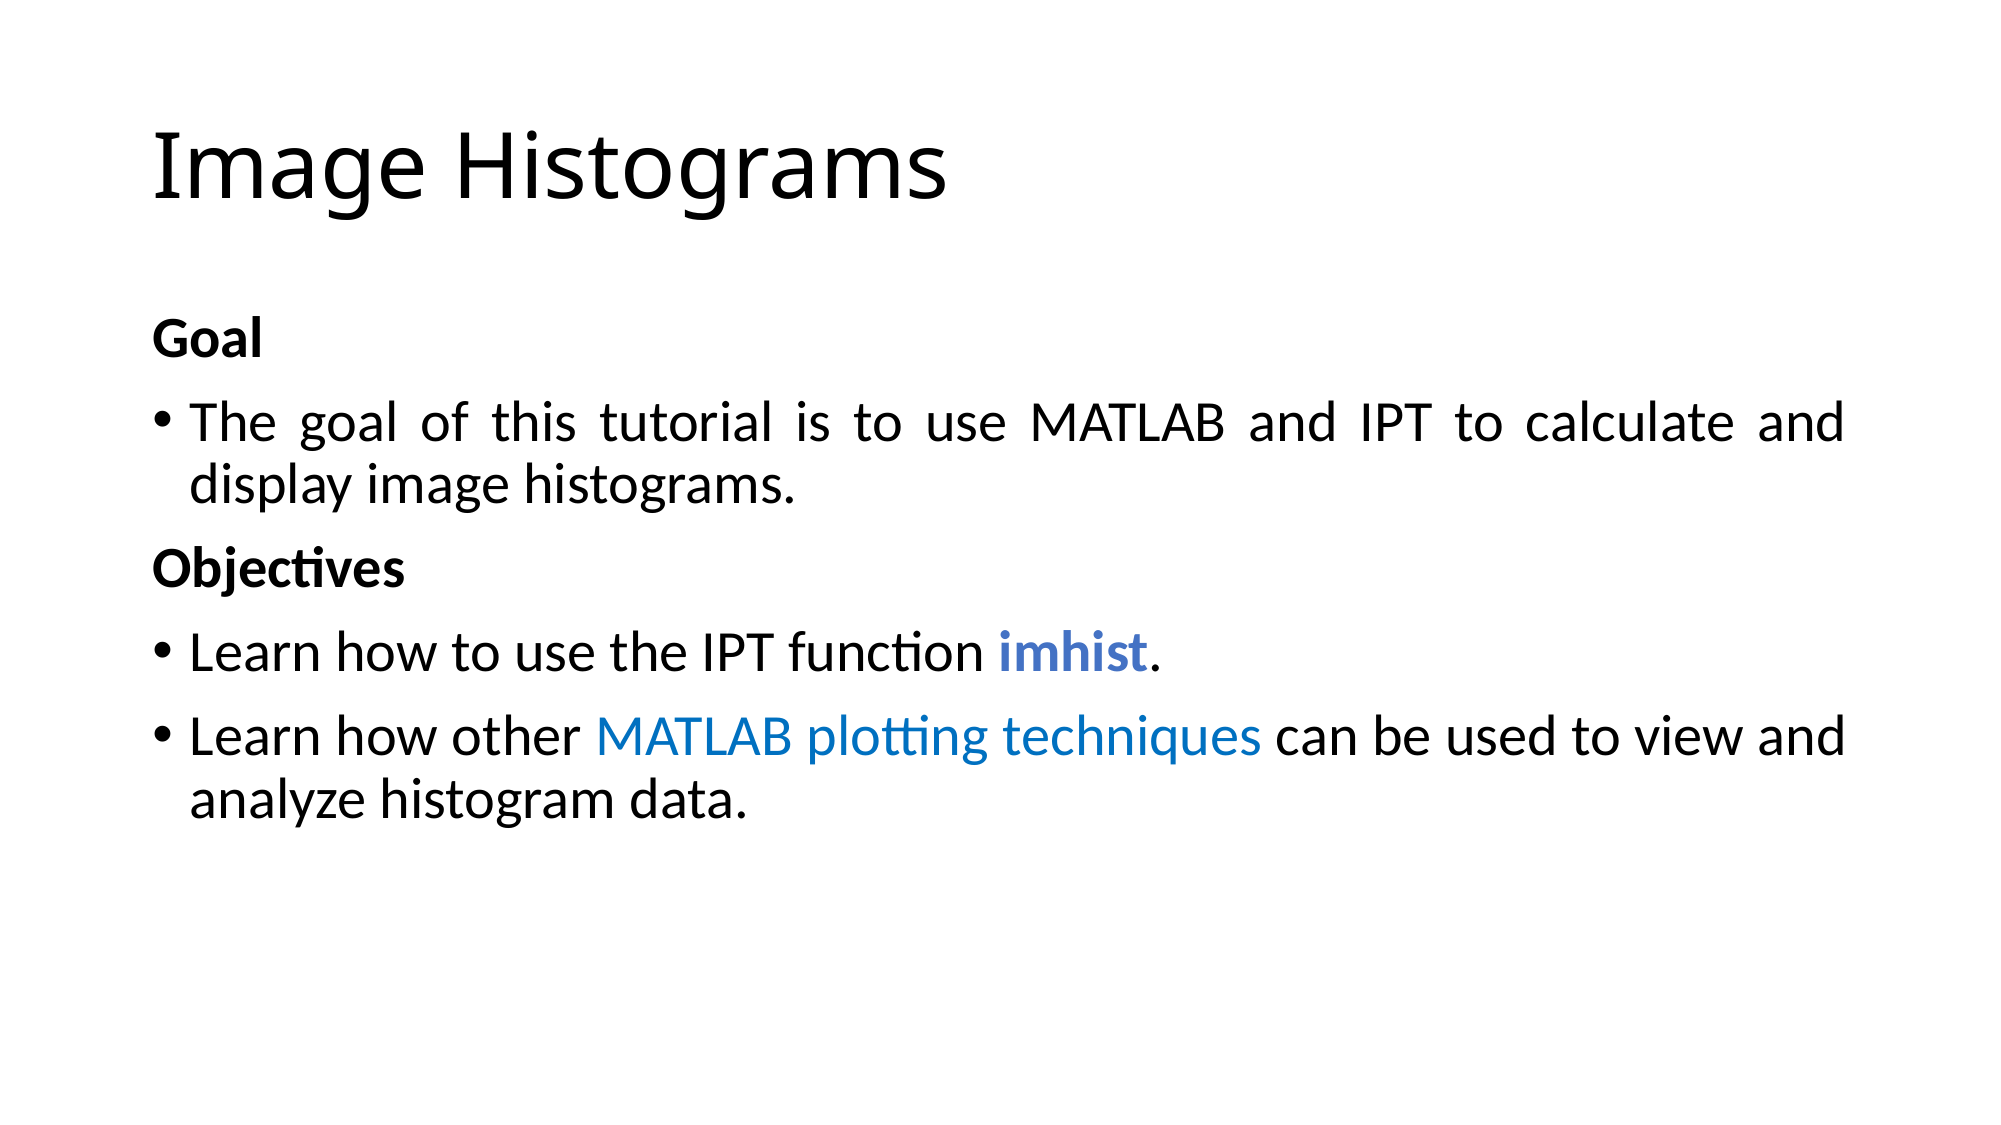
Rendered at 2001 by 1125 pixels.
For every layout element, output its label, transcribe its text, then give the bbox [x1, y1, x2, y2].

title Image Histograms [137, 59, 1863, 278]
list Goal The goal of this tutorial is to use MATLAB and IPT to calculate and display image histograms. Objectives Learn how to use the IPT function imhist. Learn how other MATLAB plotting techniques can be used to view and analyze histogram data. [137, 299, 1863, 1014]
